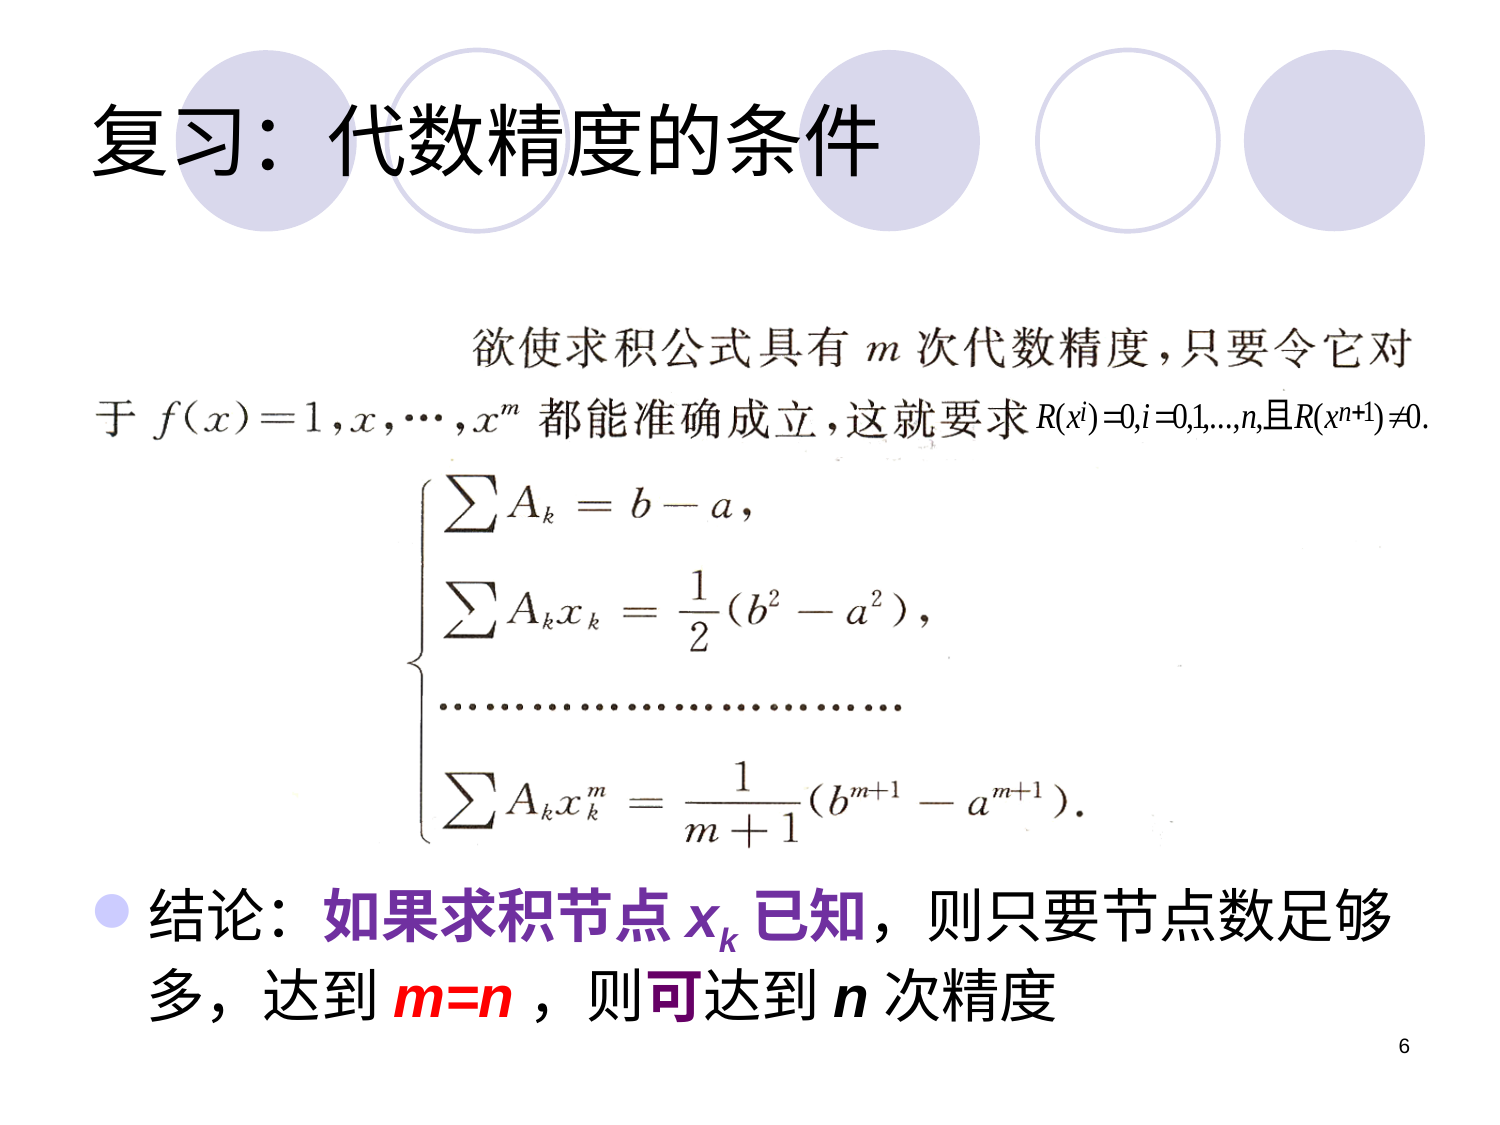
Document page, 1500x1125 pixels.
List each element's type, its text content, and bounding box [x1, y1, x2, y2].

slide_number 6 [1074, 1024, 1426, 1101]
title 复习：代数精度的条件 [75, 45, 1425, 233]
picture [76, 302, 1424, 869]
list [1033, 396, 1430, 441]
list 结论：如果求积节点xk已知，则只要节点数足够多，达到m=n，则可达到n次精度 [75, 299, 1436, 1071]
